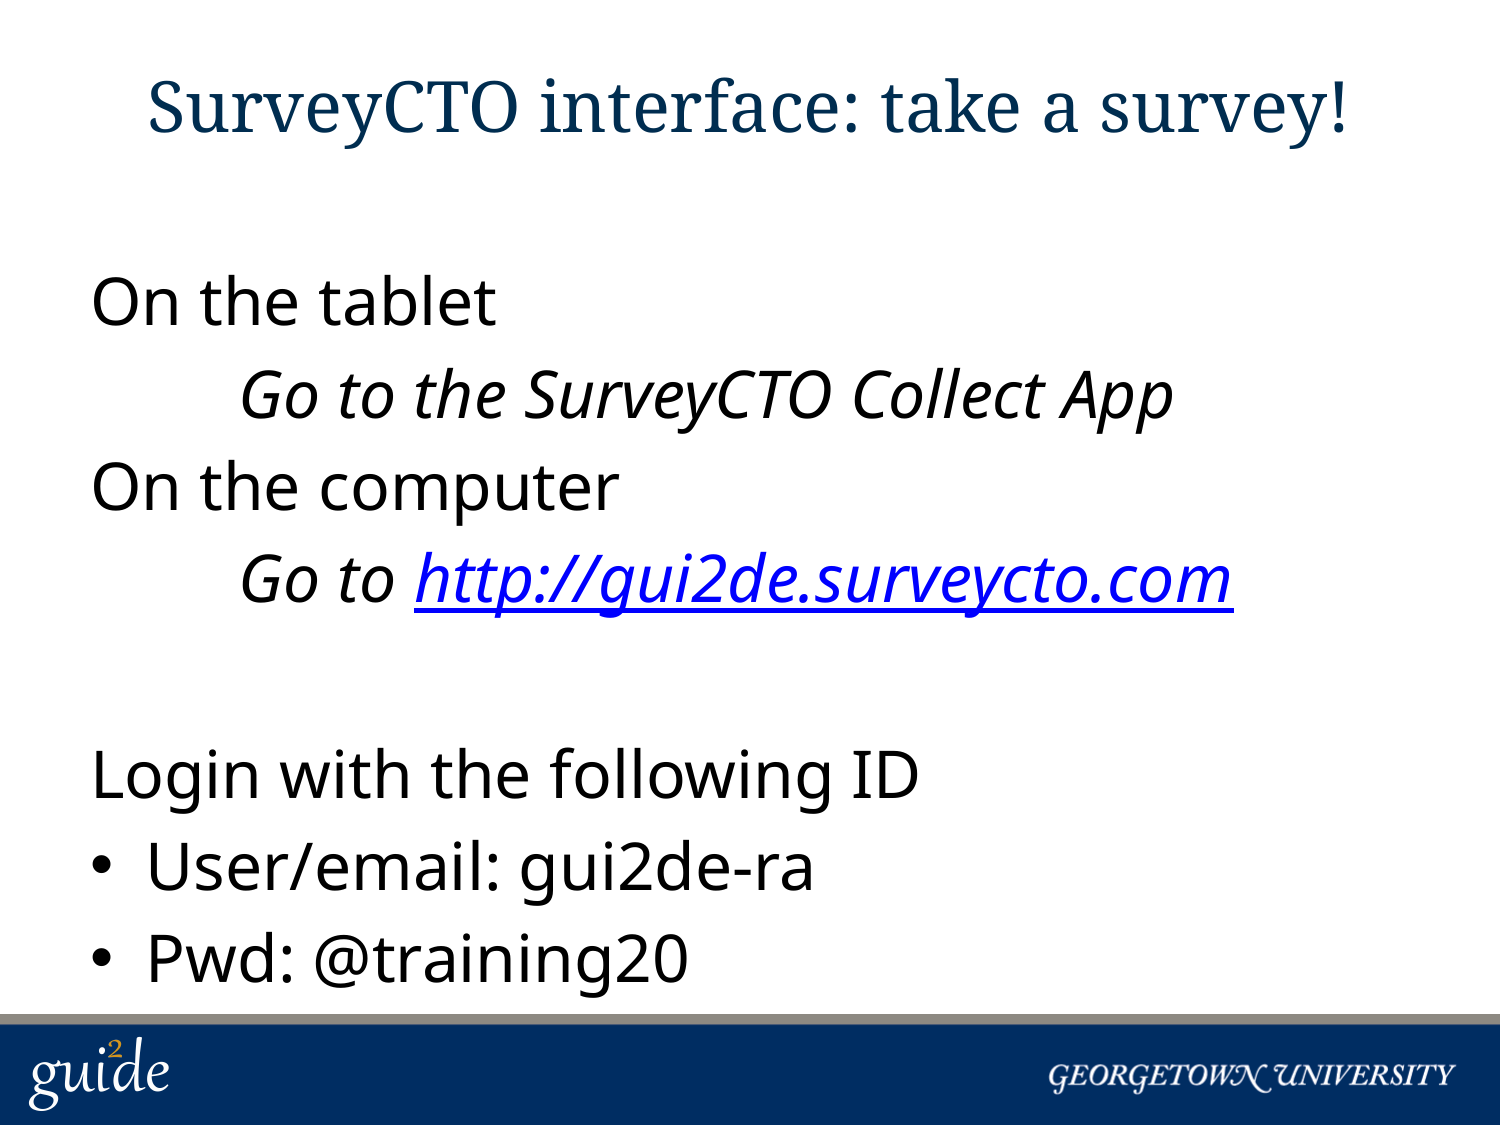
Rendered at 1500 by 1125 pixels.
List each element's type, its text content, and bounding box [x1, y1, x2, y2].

title SurveyCTO interface: take a survey! [75, 45, 1425, 163]
list On the tablet Go to the SurveyCTO Collect App On the computer Go to http://gui2de.surveycto.com Login with the following ID User/email: gui2de-ra Pwd: @training20 [75, 252, 1425, 1005]
picture [0, 1014, 1500, 1125]
